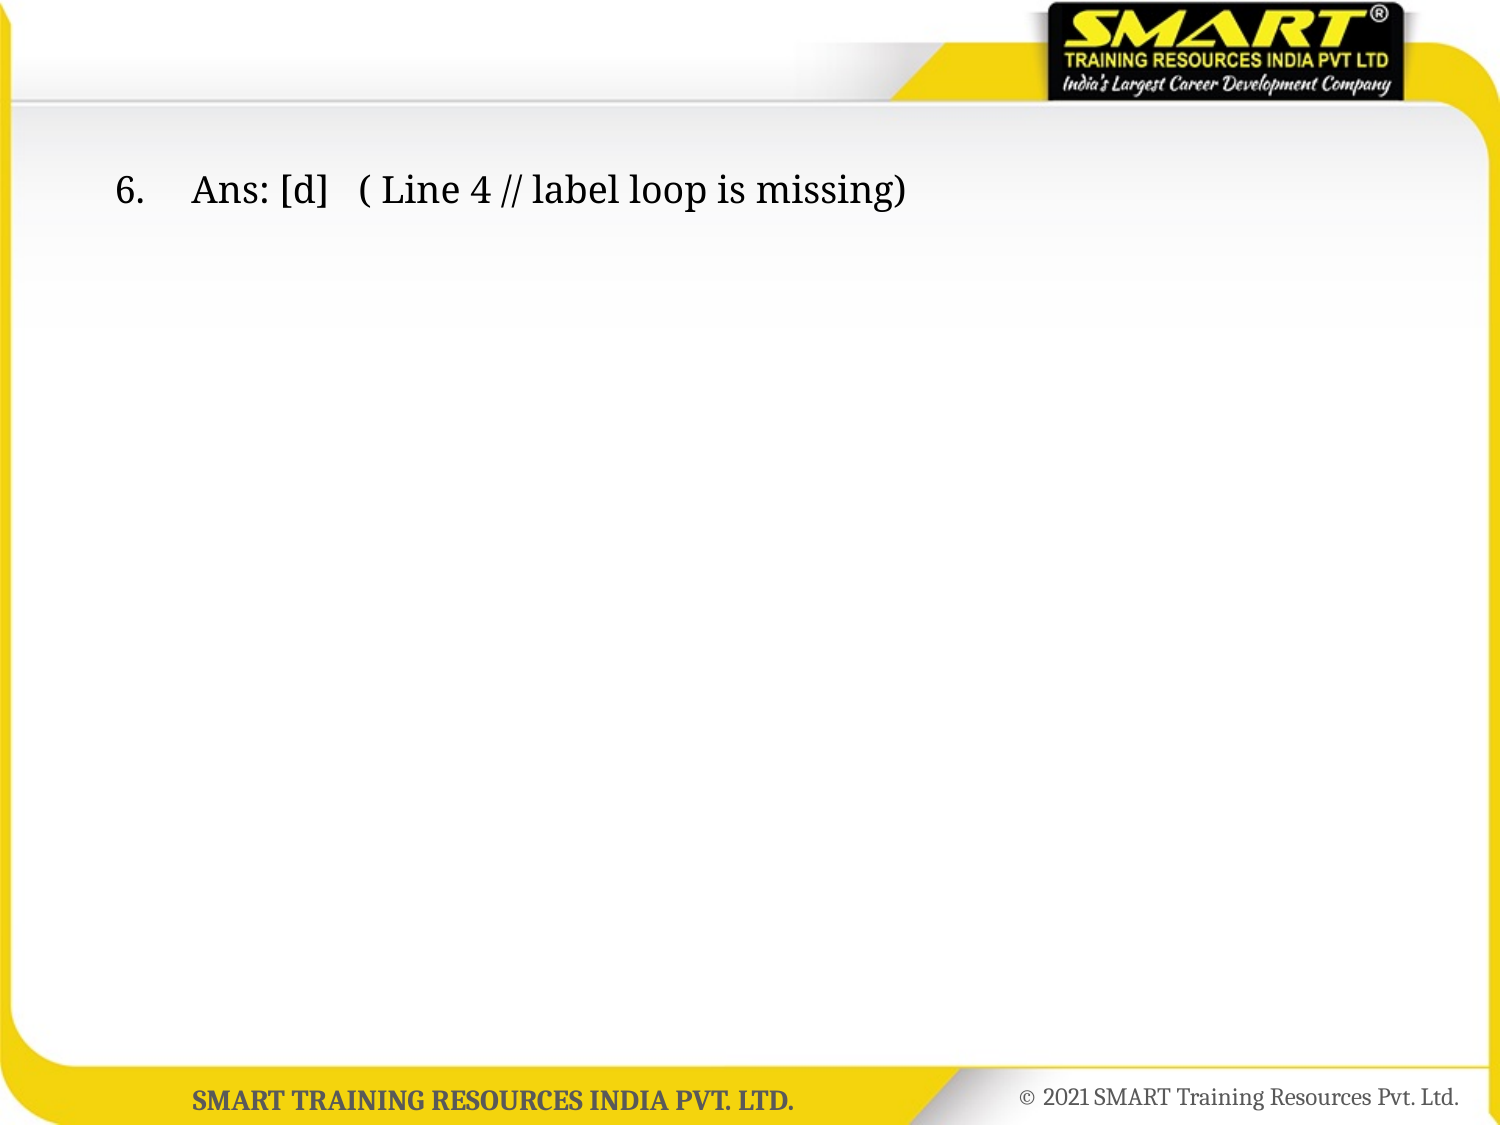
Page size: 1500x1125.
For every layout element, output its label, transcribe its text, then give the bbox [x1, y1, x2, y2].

picture [0, 0, 1500, 1125]
text_box 6. Ans: [d] ( Line 4 // label loop is missing) [99, 149, 1425, 219]
